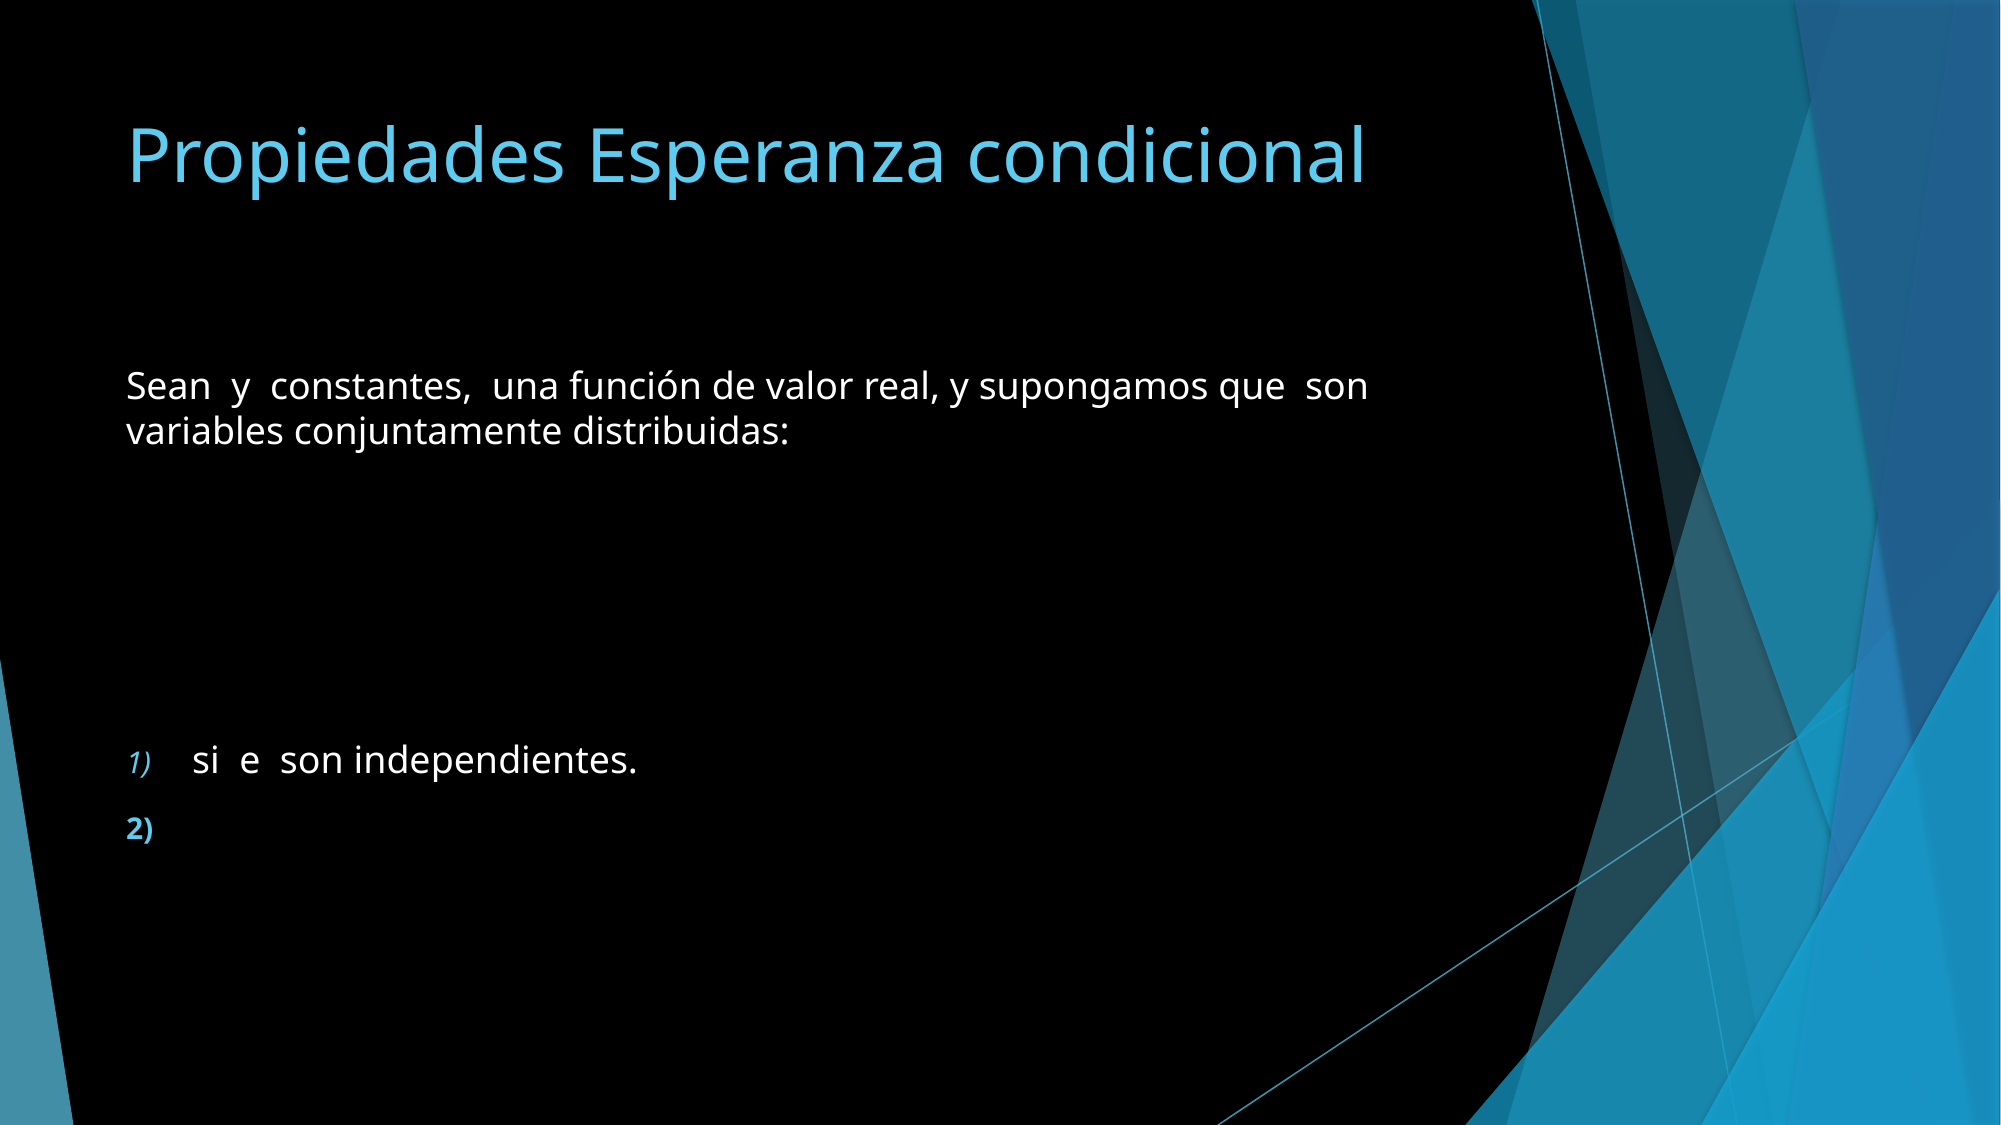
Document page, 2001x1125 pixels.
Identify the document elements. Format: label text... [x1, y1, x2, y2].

title Propiedades Esperanza condicional [111, 99, 1522, 317]
